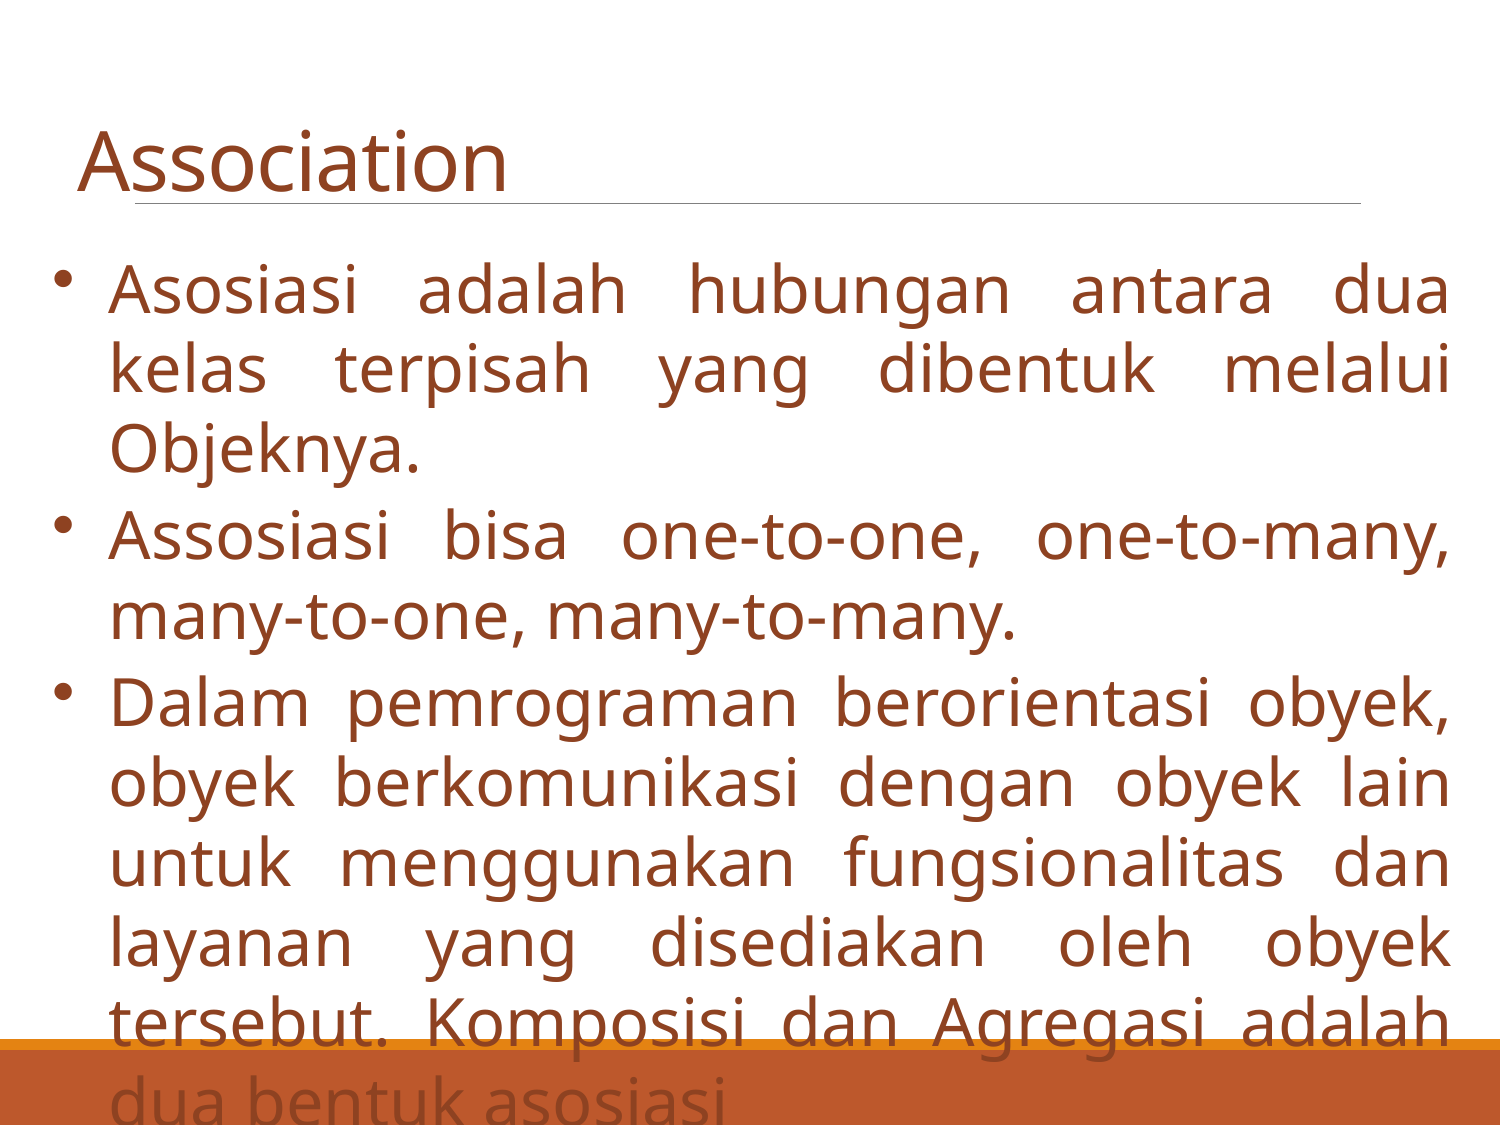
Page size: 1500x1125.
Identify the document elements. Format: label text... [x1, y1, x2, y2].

title Association [62, 28, 1454, 217]
text_box Asosiasi adalah hubungan antara dua kelas terpisah yang dibentuk melalui Objeknya. Assosiasi bisa one-to-one, one-to-many, many-to-one, many-to-many. Dalam pemrograman berorientasi obyek, obyek berkomunikasi dengan obyek lain untuk menggunakan fungsionalitas dan layanan yang disediakan oleh obyek tersebut. Komposisi dan Agregasi adalah dua bentuk asosiasi [37, 238, 1469, 1125]
